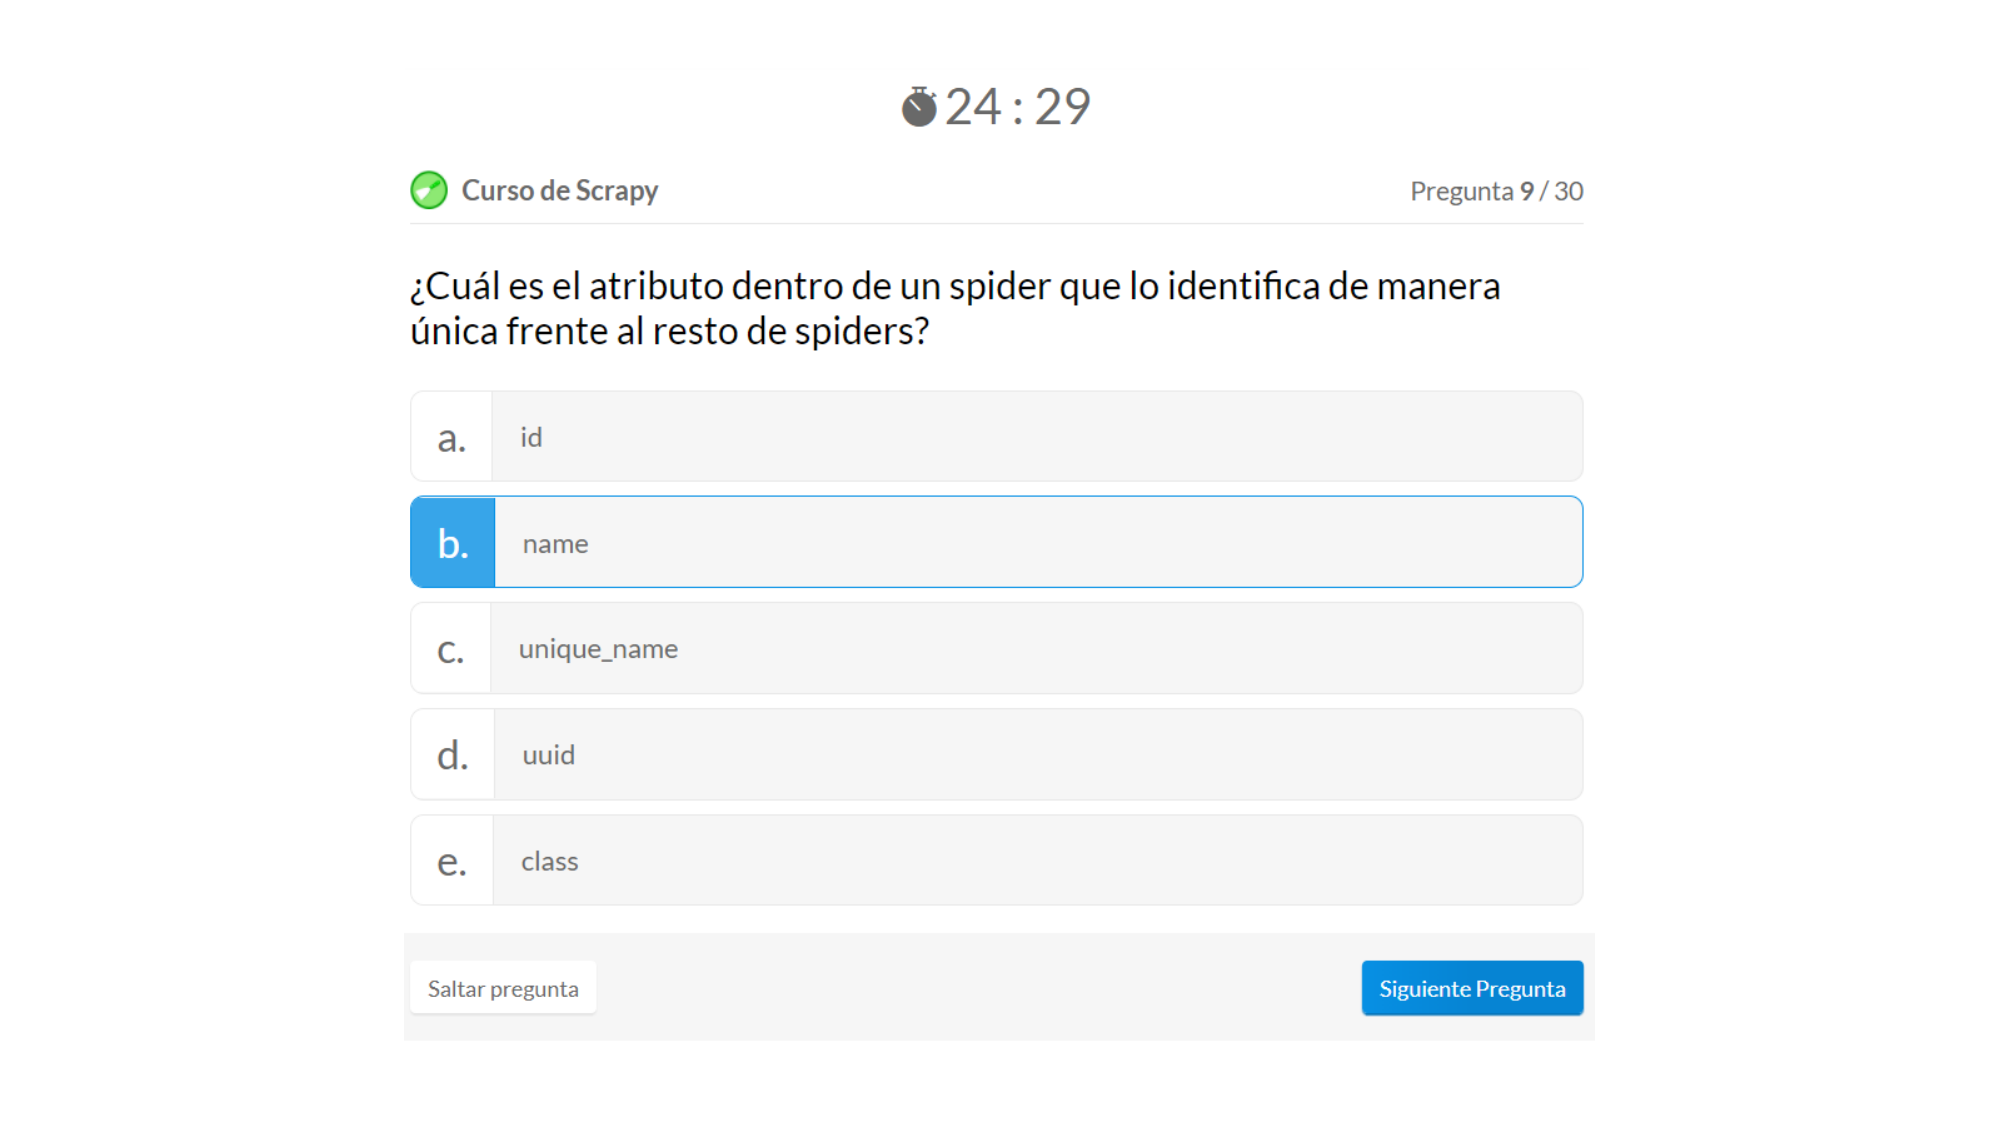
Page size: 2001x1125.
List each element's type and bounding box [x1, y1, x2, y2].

picture [404, 67, 1595, 1057]
